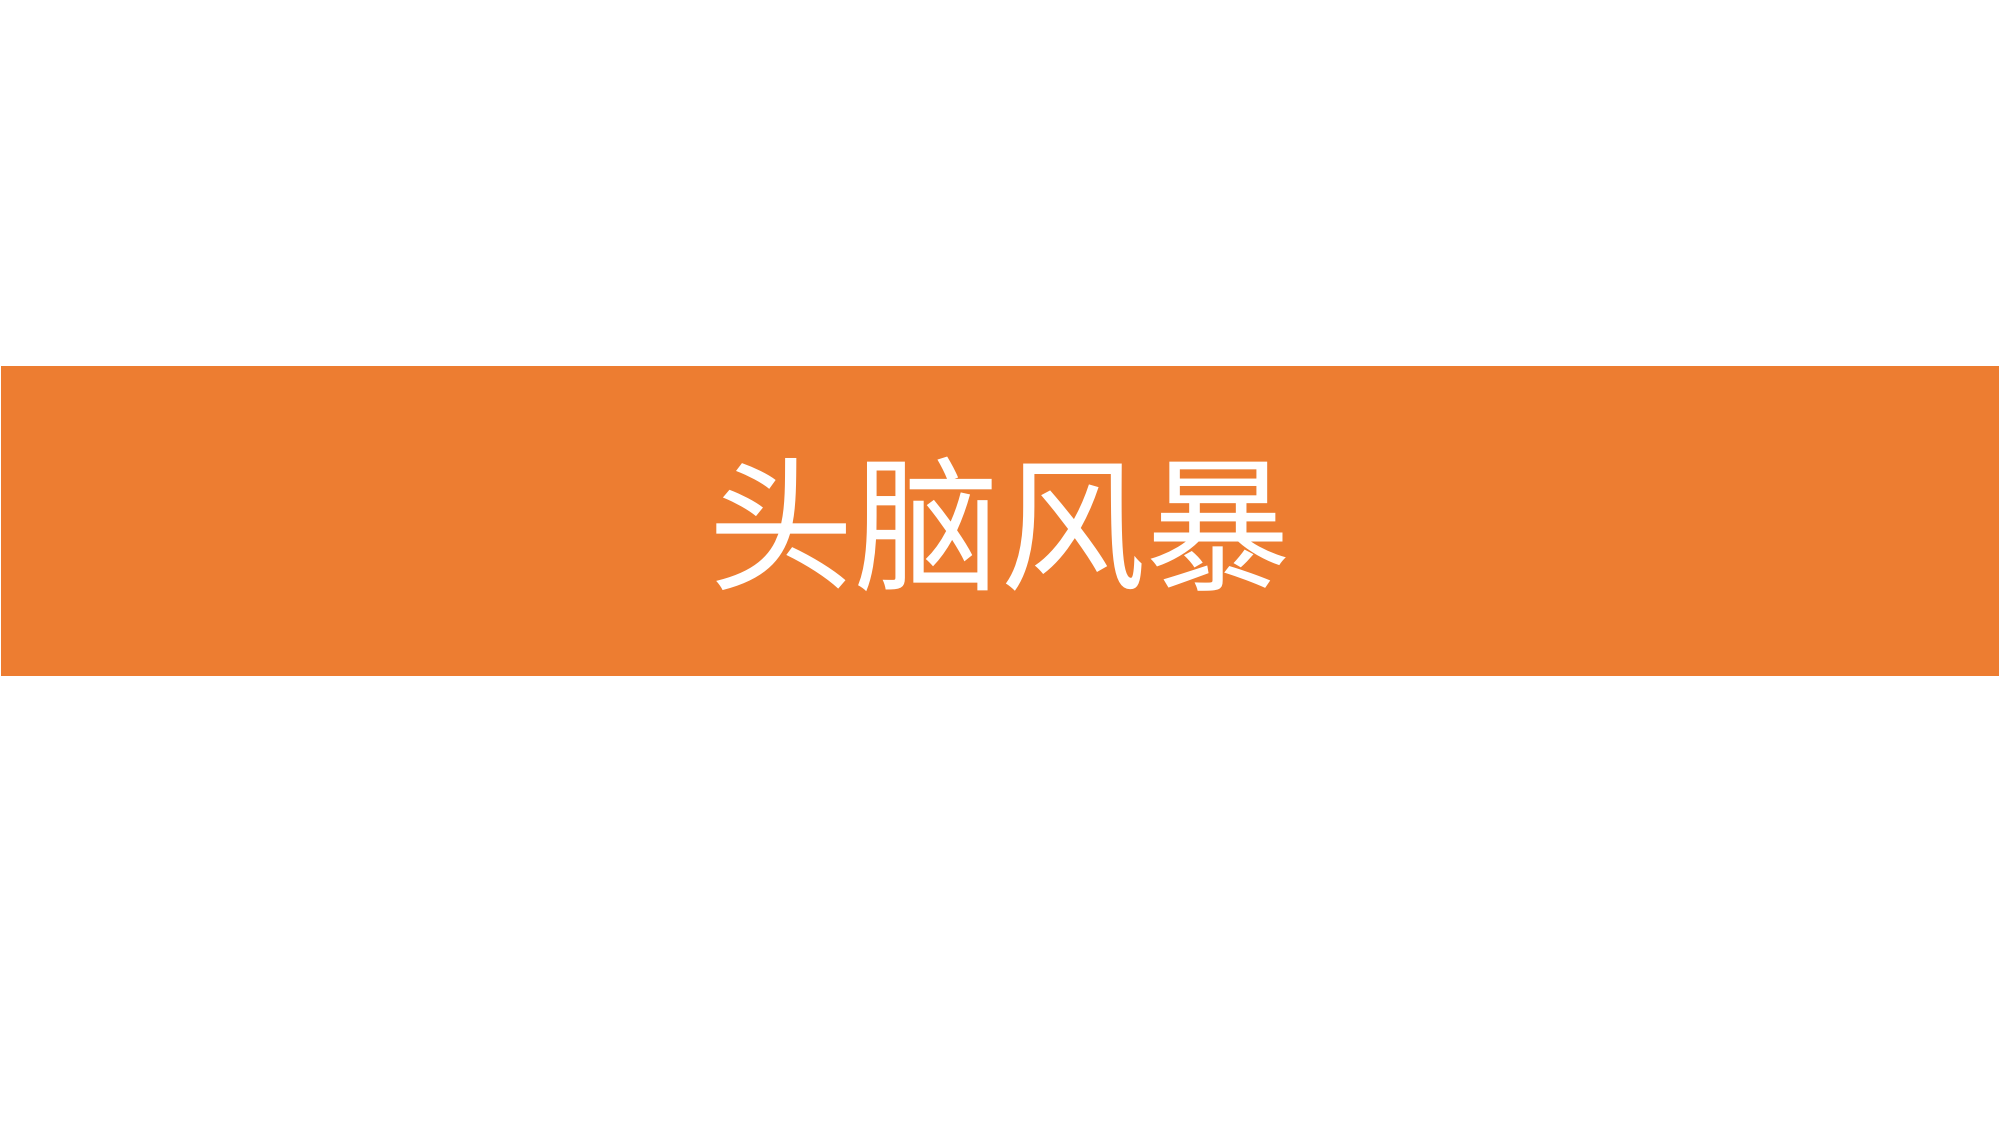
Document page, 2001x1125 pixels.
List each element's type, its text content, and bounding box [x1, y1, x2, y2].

text_box 头脑风暴 [0, 364, 2000, 678]
